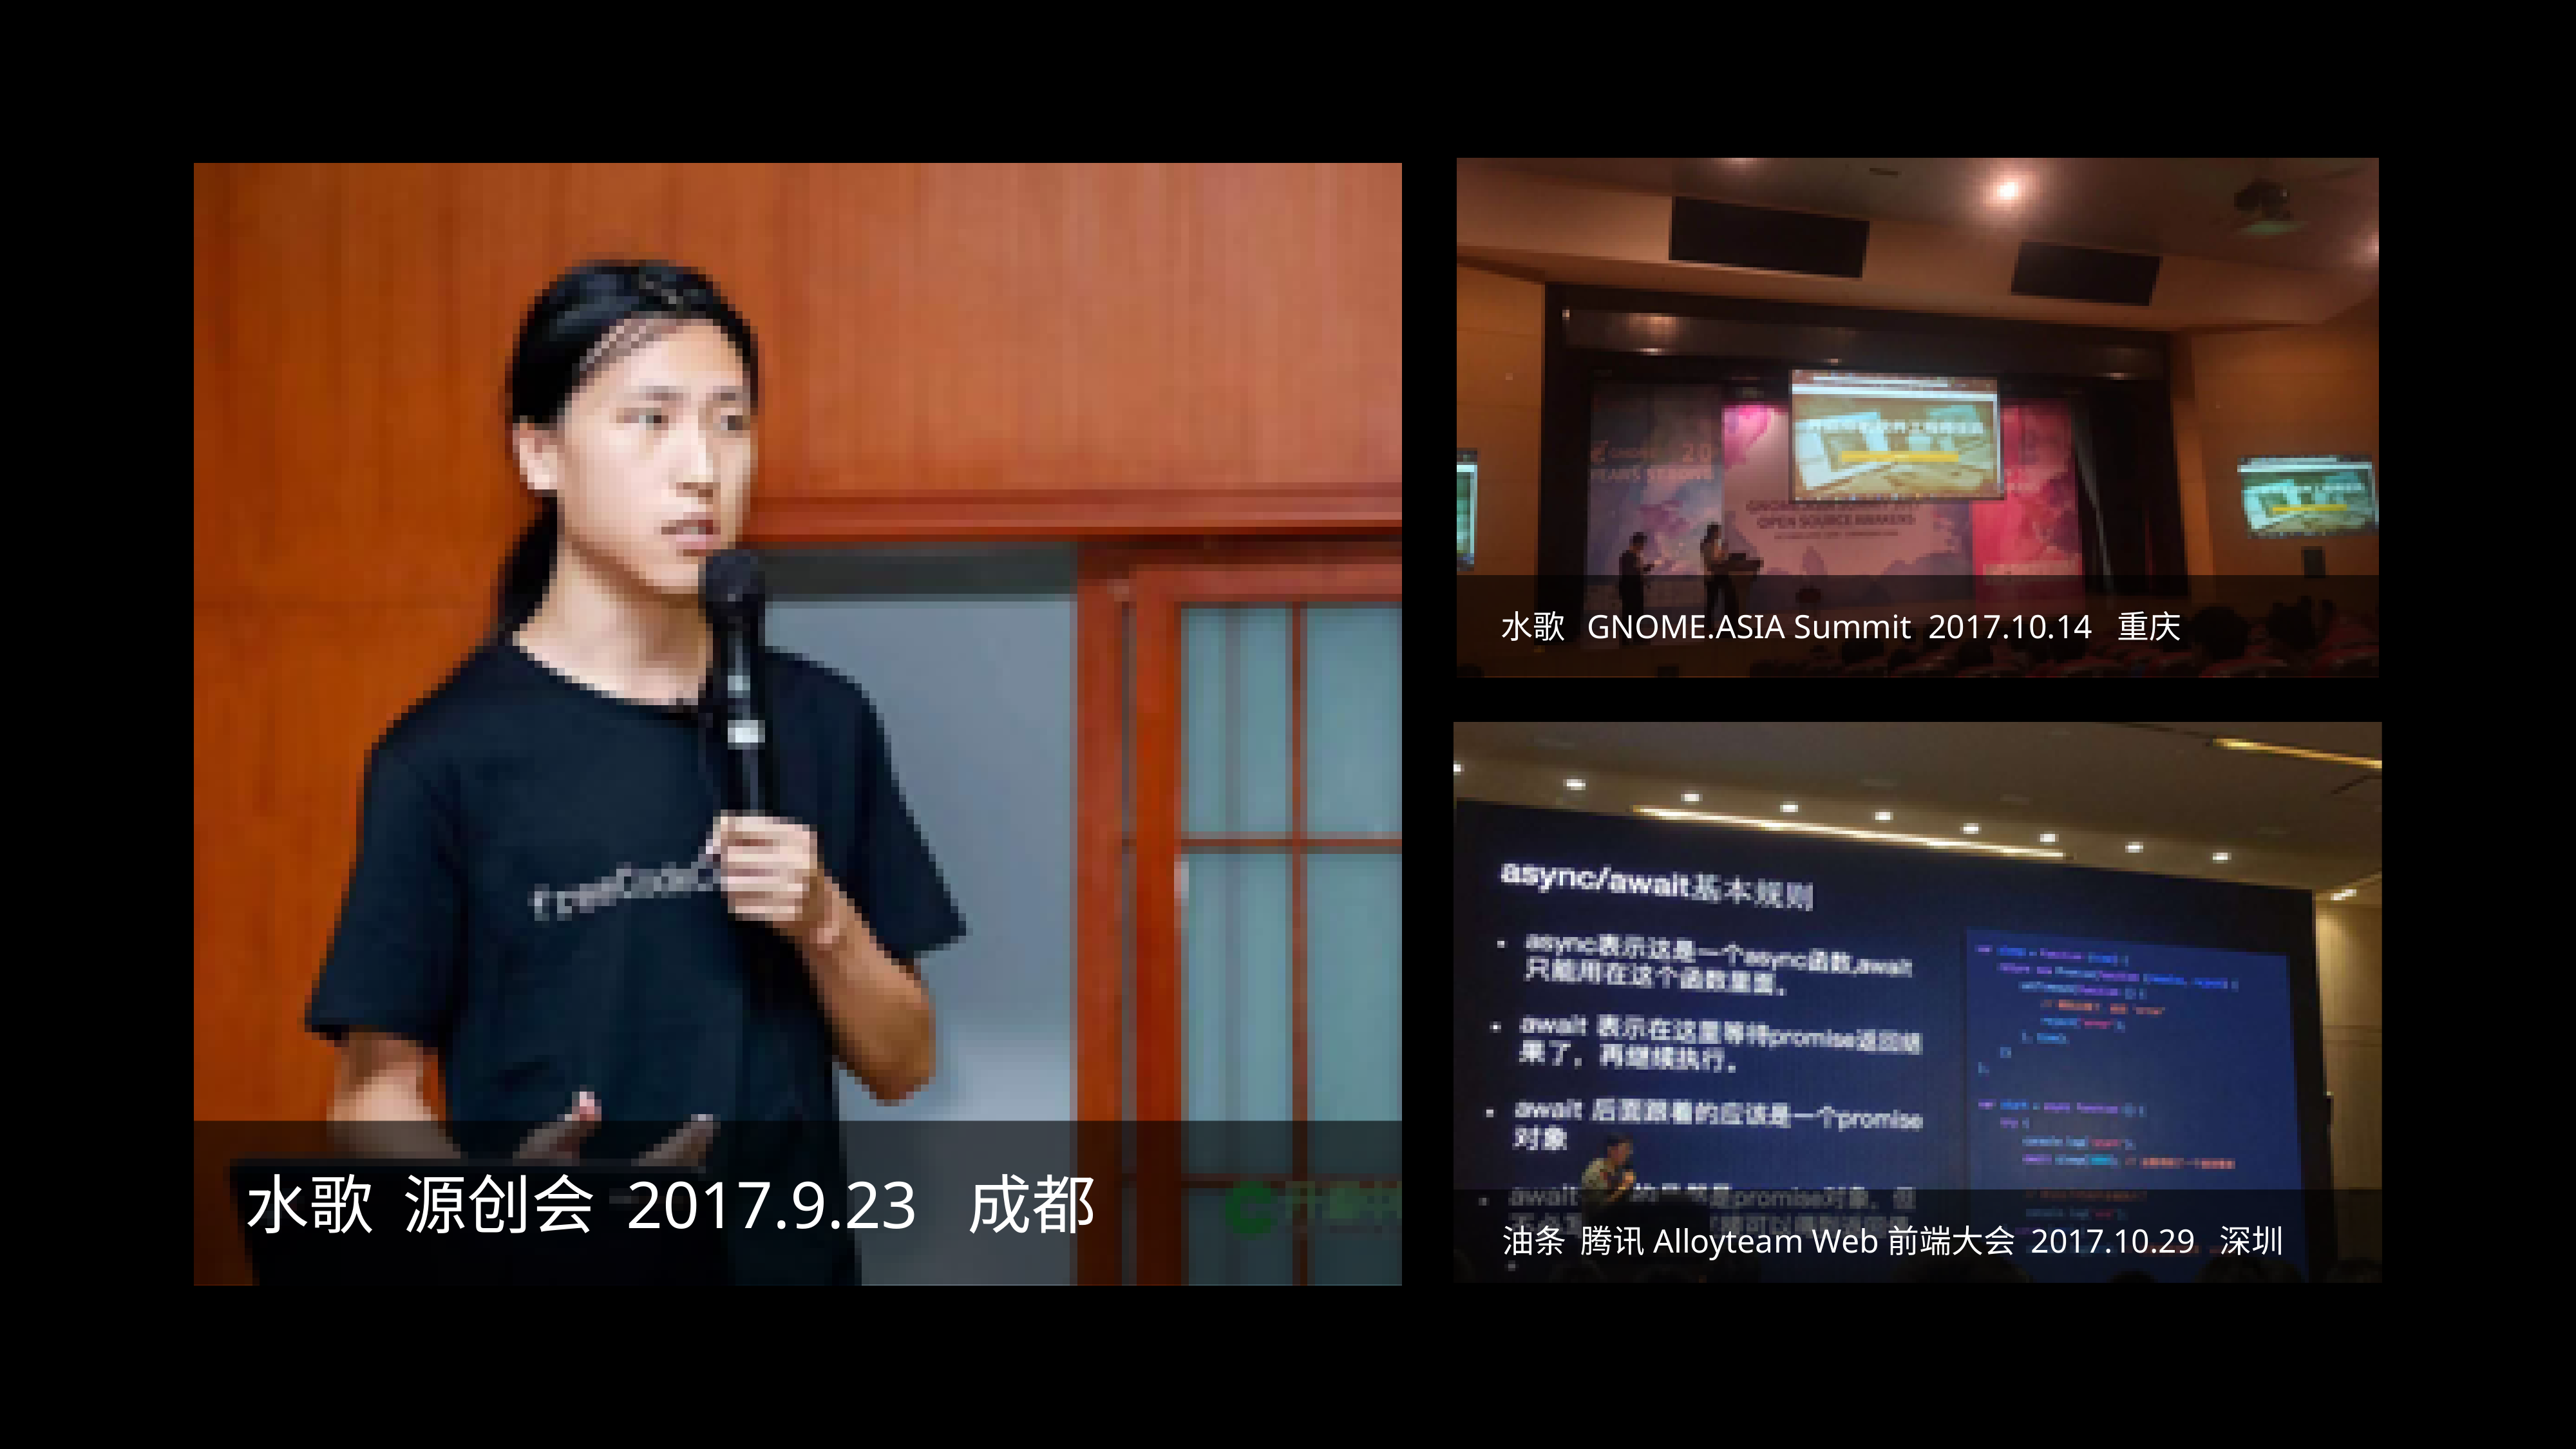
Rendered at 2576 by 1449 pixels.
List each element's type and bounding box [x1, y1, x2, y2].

text_box [193, 158, 2382, 1291]
